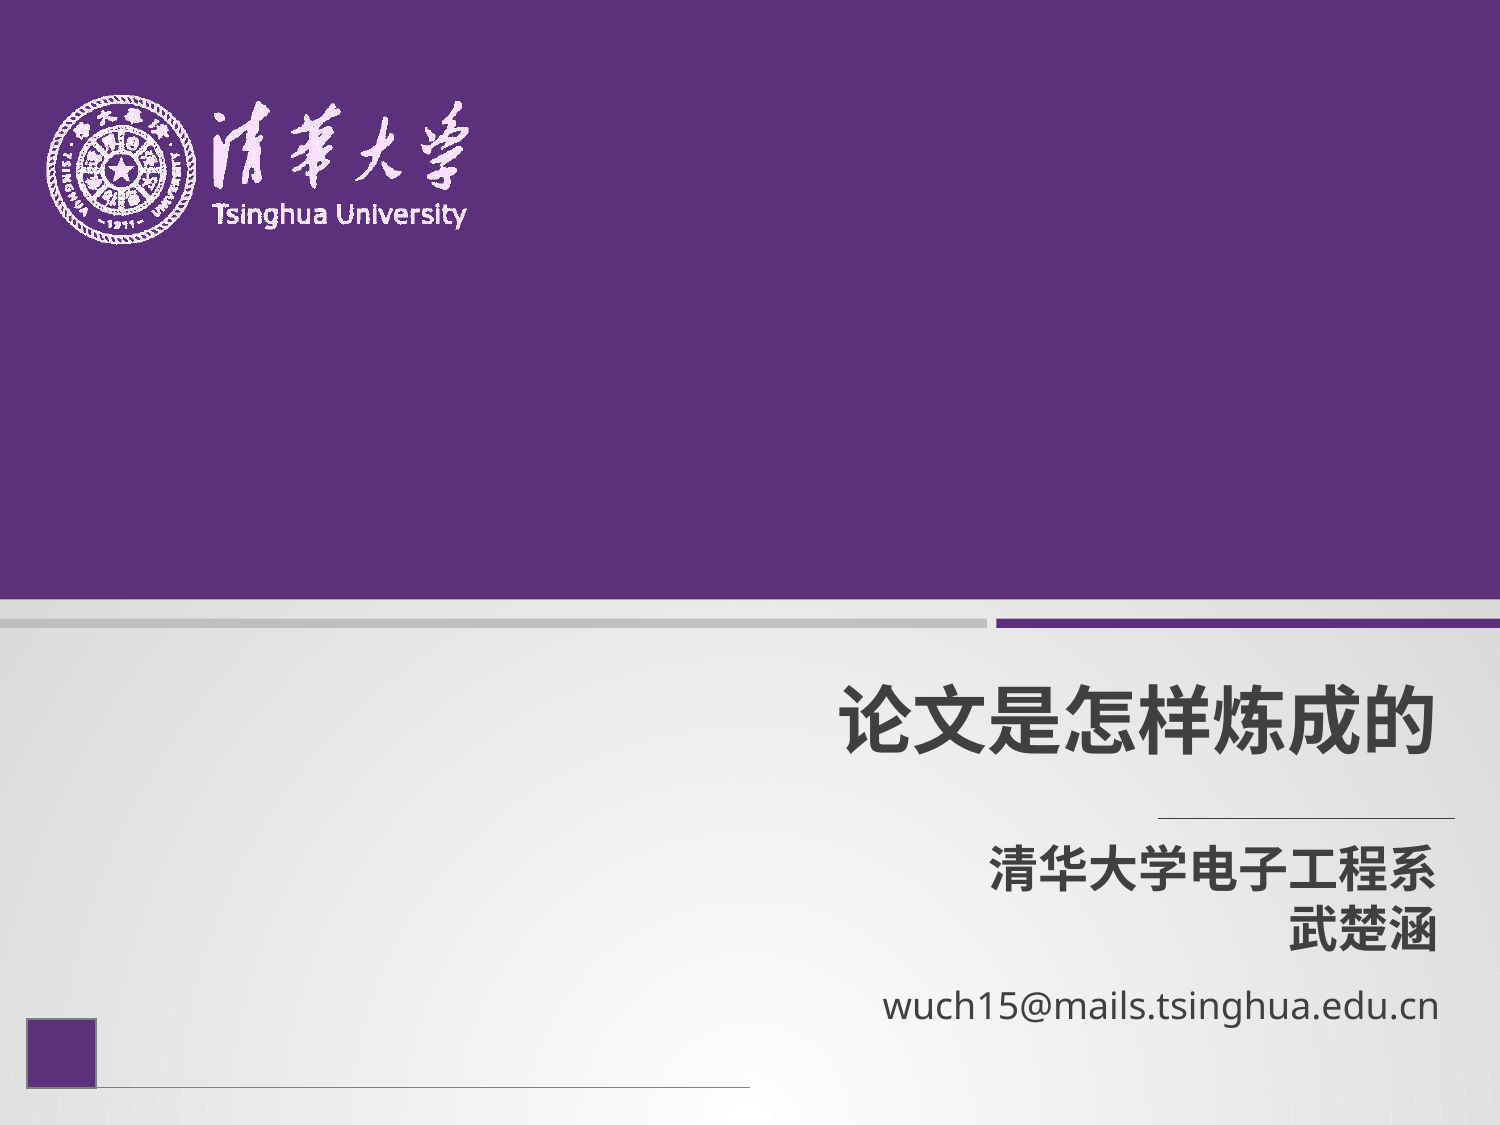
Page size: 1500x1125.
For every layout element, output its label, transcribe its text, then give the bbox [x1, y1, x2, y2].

text_box 论文是怎样炼成的 [822, 666, 1452, 772]
picture [0, 62, 515, 281]
text_box [26, 1018, 97, 1087]
text_box [0, 0, 1500, 600]
text_box wuch15@mails.tsinghua.edu.cn [186, 965, 1456, 1035]
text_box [0, 618, 1500, 628]
text_box 清华大学电子工程系 武楚涵 [972, 829, 1453, 965]
